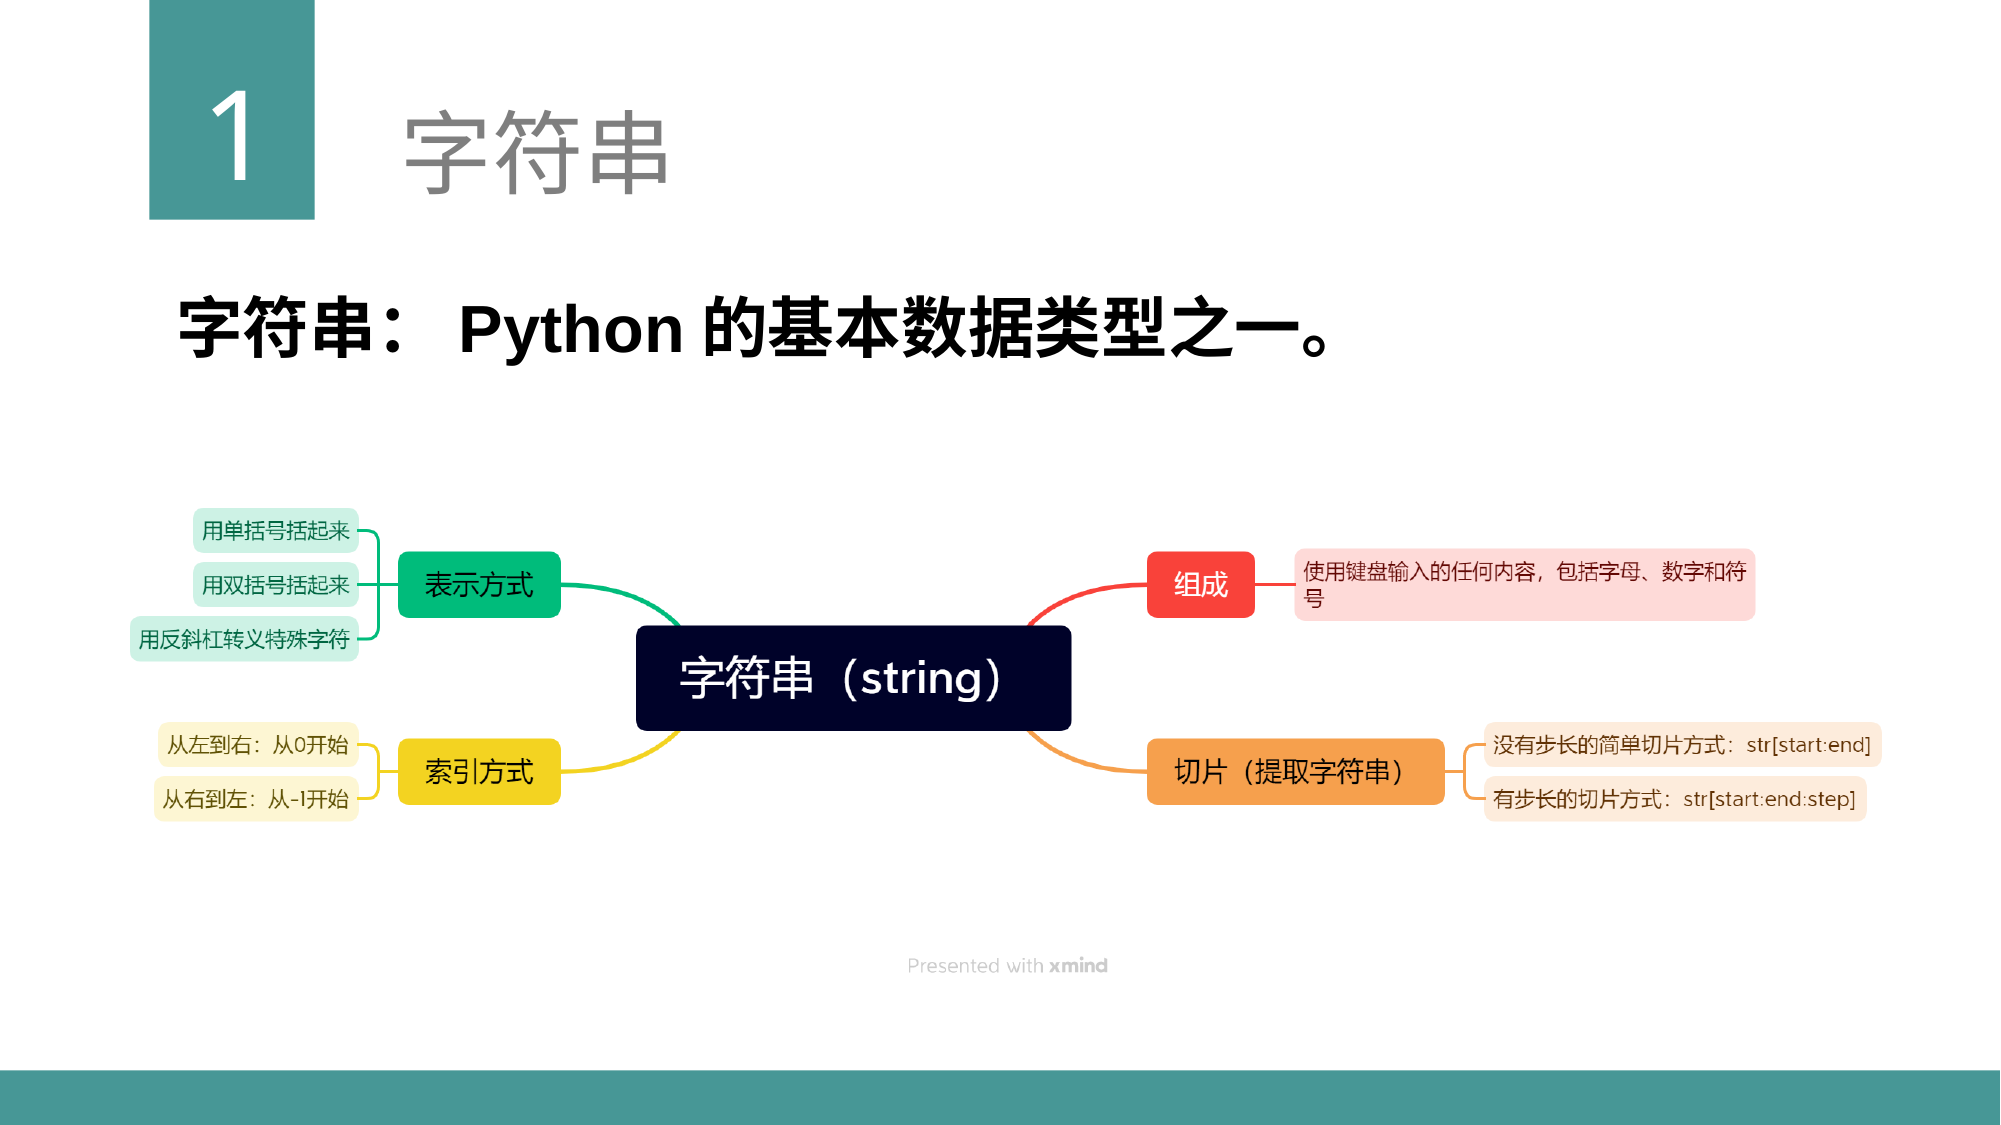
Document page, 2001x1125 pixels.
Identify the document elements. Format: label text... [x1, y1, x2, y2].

text_box 字符串 [385, 88, 1426, 214]
text_box [0, 1070, 2000, 1125]
picture [54, 432, 1957, 1002]
text_box 1 [154, 48, 320, 213]
text_box [149, 0, 315, 220]
text_box 字符串：Python的基本数据类型之一。 [161, 278, 1607, 374]
